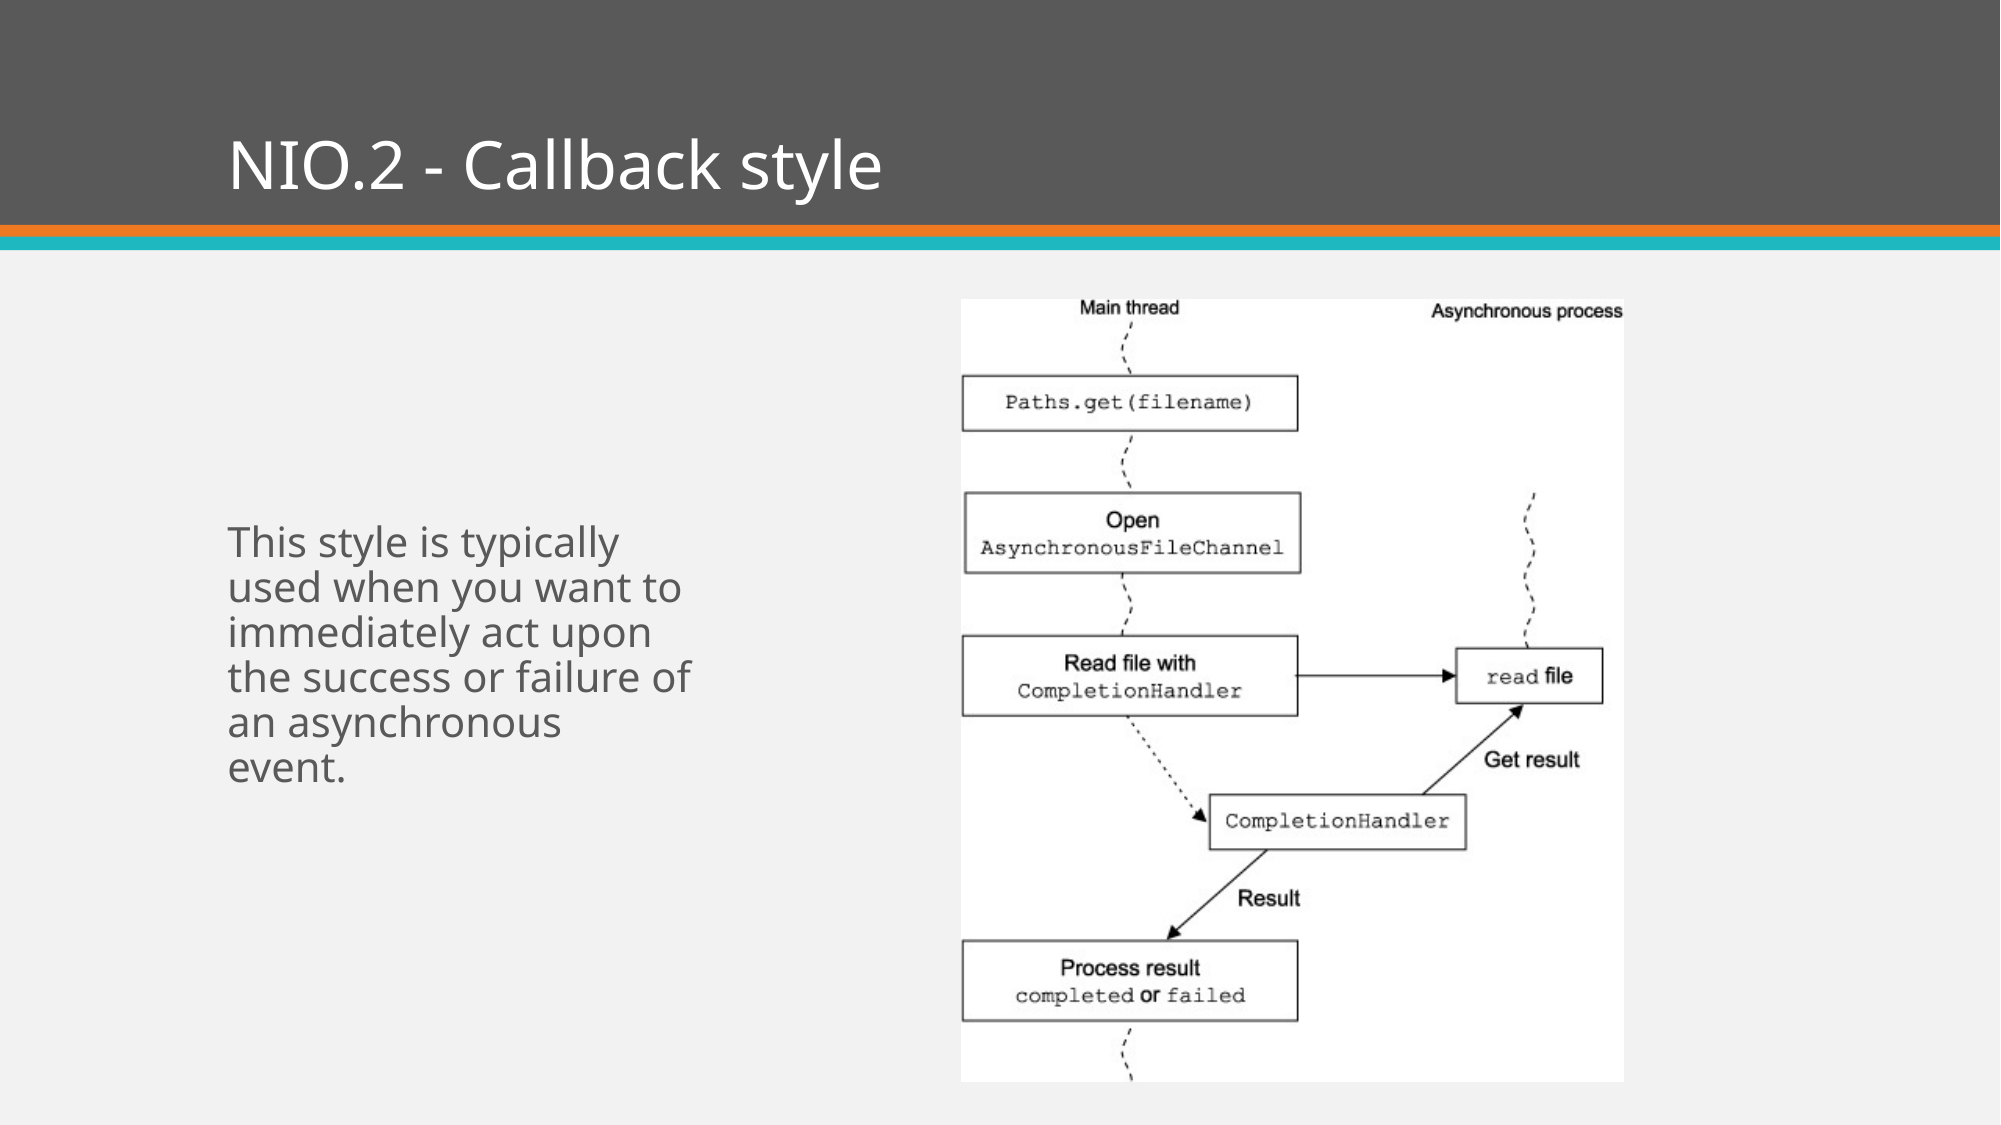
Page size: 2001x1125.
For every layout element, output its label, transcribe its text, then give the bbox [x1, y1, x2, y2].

picture [961, 299, 1624, 1082]
title NIO.2 - Callback style [212, 41, 1788, 212]
list This style is typically used when you want to immediately act upon the success or failure of an asynchronous event. [212, 299, 708, 1013]
